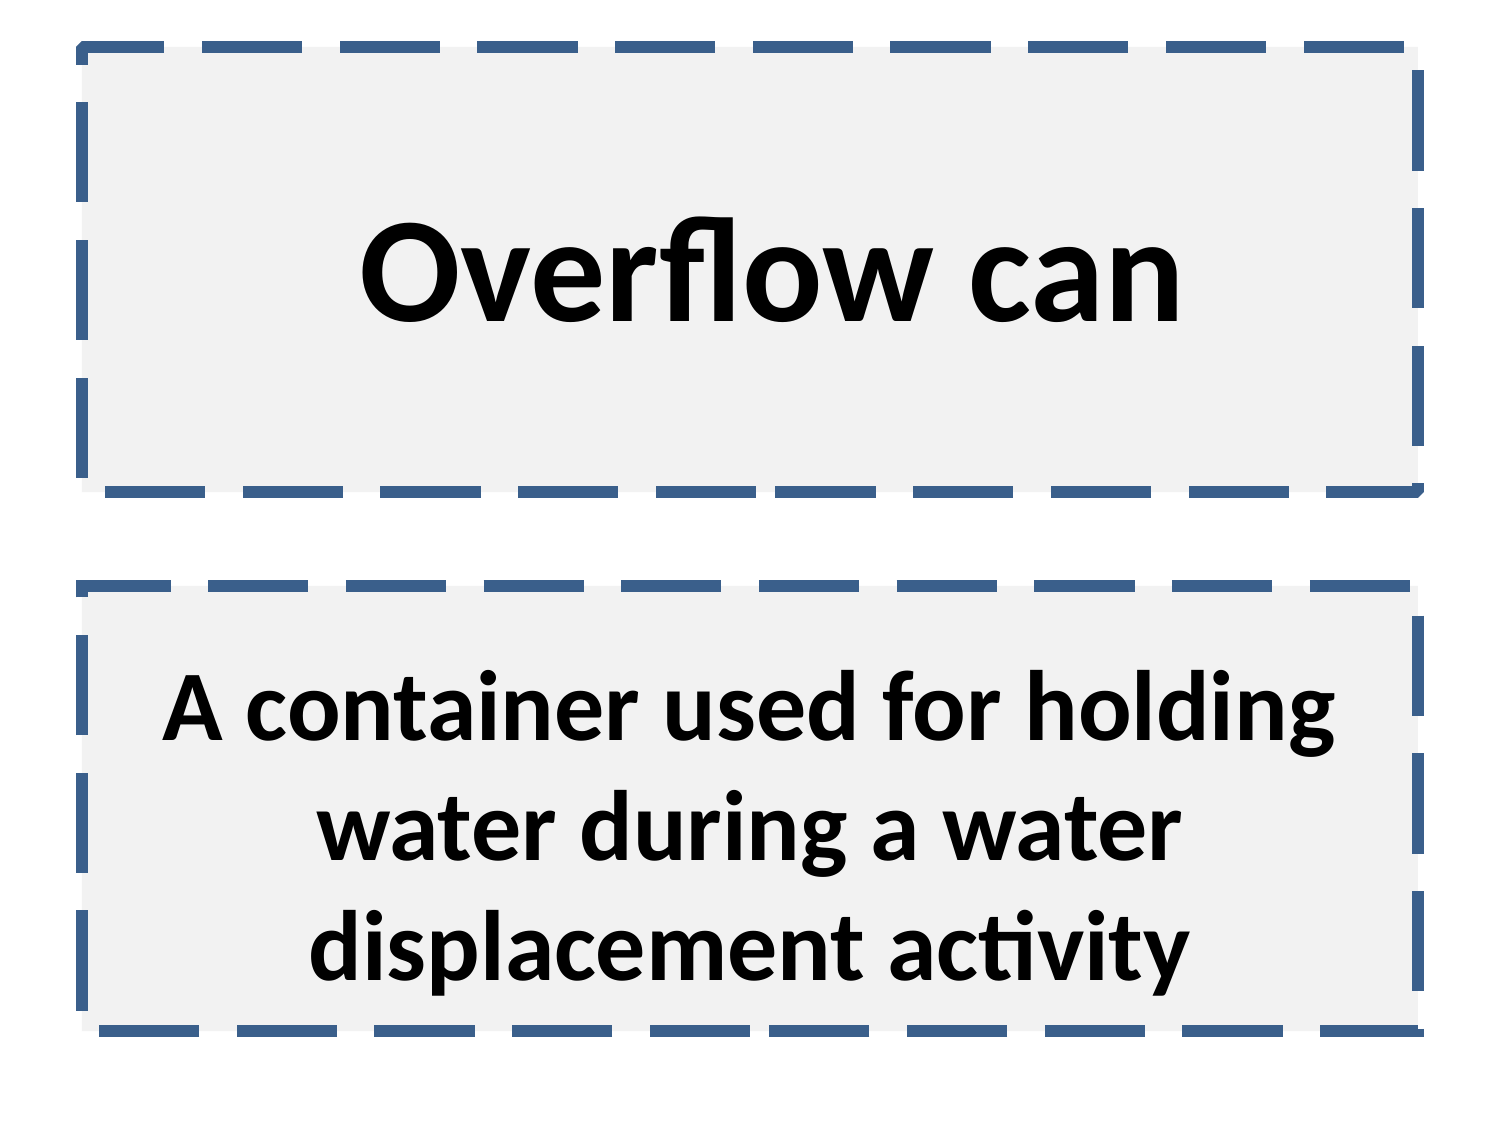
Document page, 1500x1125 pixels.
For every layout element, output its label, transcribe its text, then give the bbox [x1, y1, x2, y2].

text_box [80, 974, 1420, 1033]
text_box A container used for holding water during a water displacement activity [81, 632, 1418, 1008]
text_box [80, 584, 1420, 661]
text_box [80, 45, 1420, 494]
text_box Overflow can [344, 163, 1200, 359]
